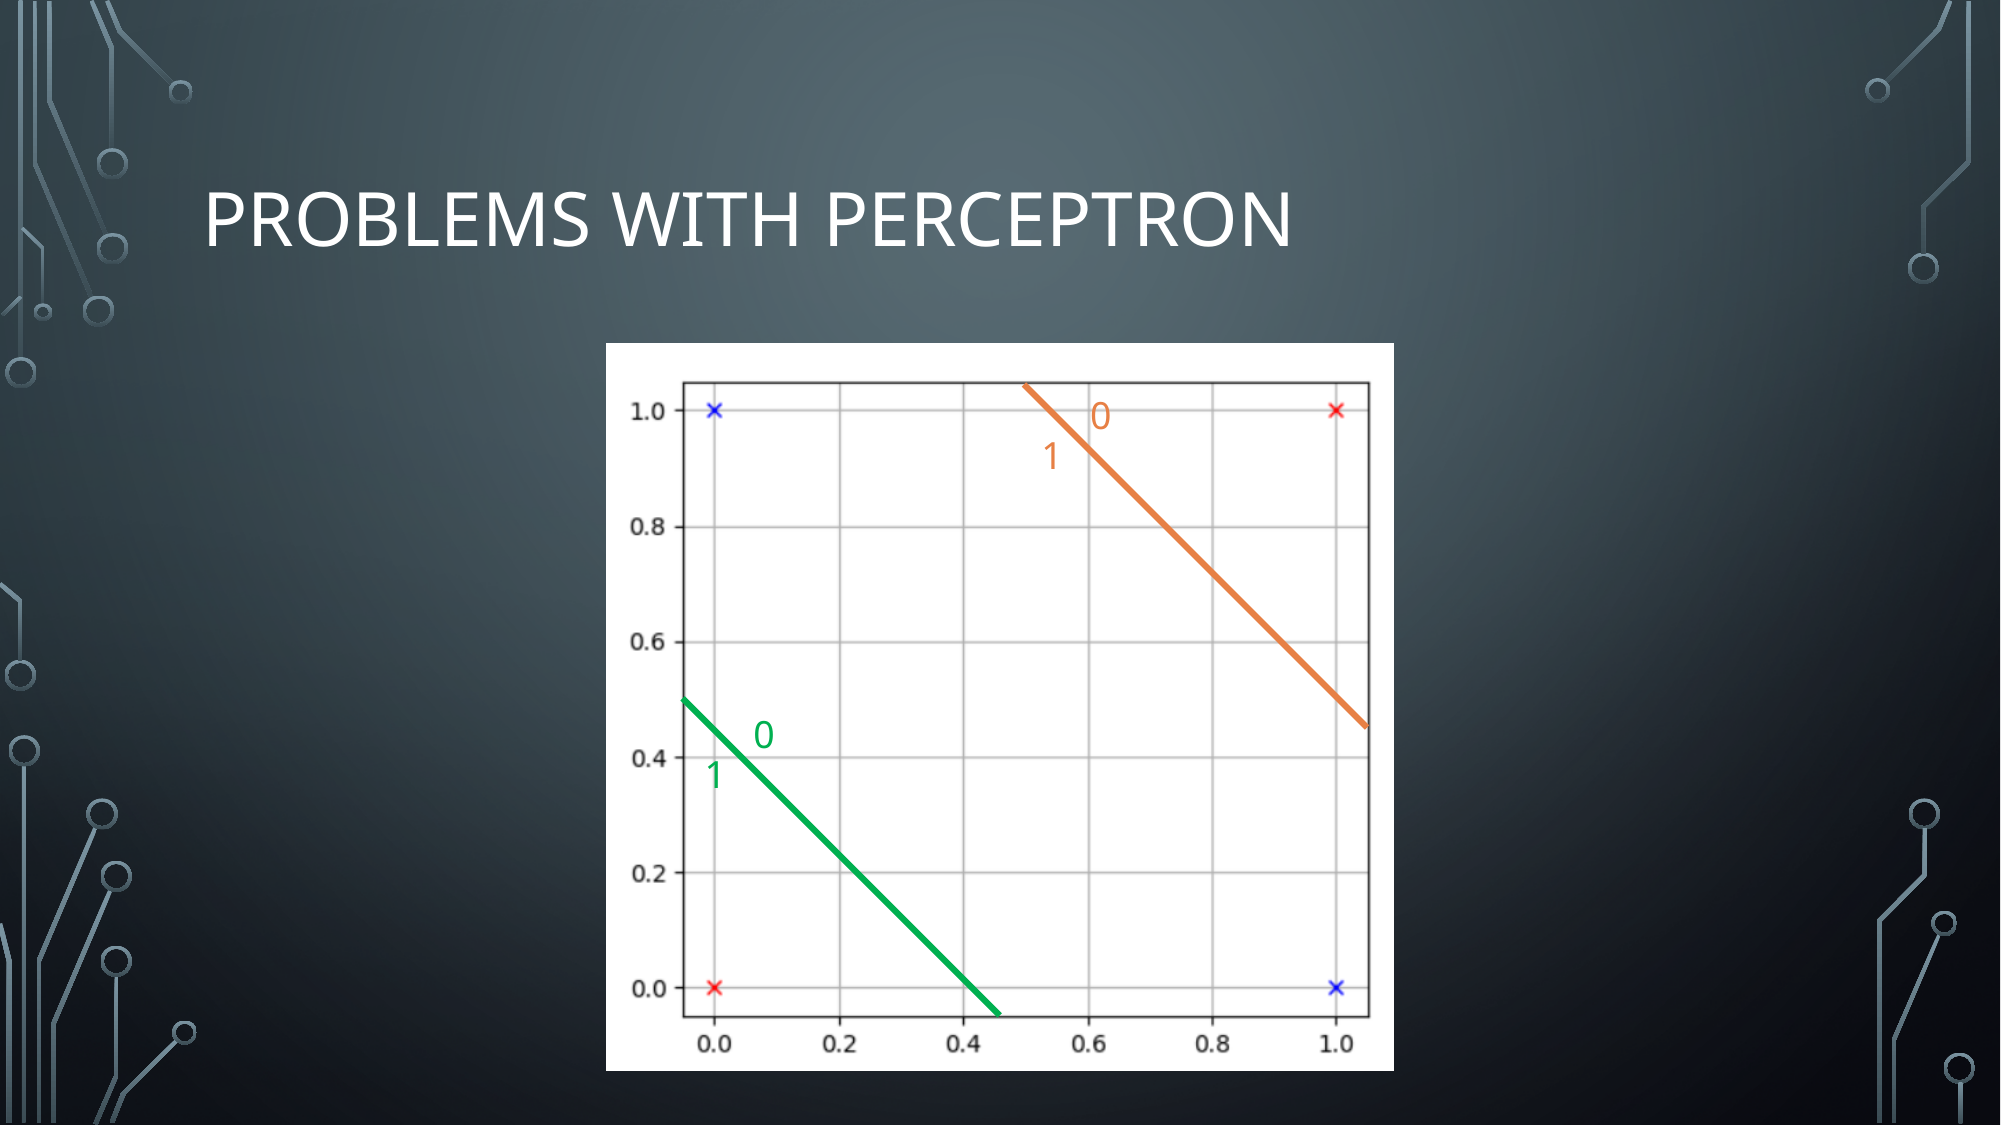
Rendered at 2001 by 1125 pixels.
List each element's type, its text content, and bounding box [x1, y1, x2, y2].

title Problems with Perceptron [187, 101, 1813, 344]
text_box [606, 343, 1394, 1071]
